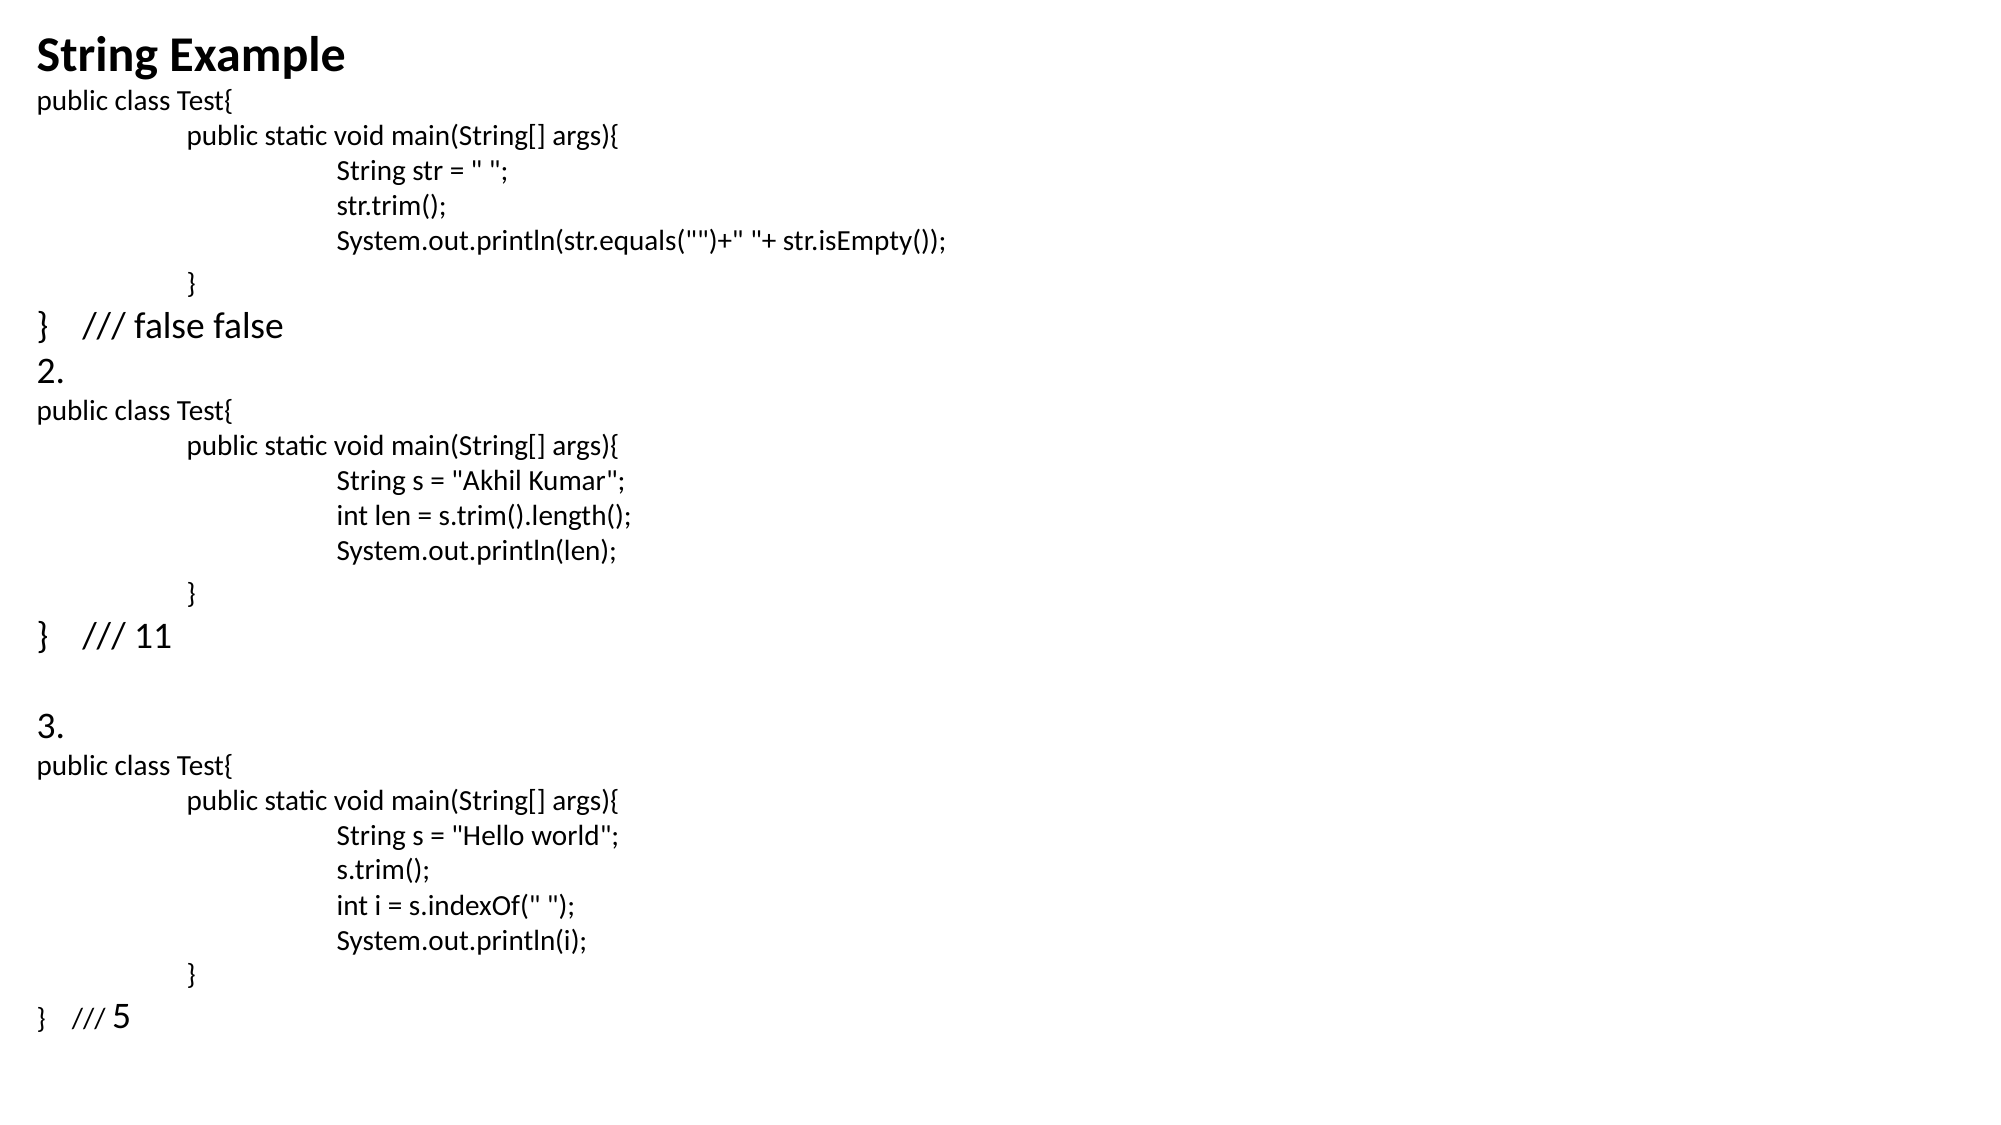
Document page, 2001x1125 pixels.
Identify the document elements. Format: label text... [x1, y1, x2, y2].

text_box String Example public class Test{ public static void main(String[] args){ String str = " "; str.trim(); System.out.println(str.equals("")+" "+ str.isEmpty()); } } /// false false 2. public class Test{ public static void main(String[] args){ String s = "Akhil Kumar"; int len = s.trim().length(); System.out.println(len); } } /// 11 3. public class Test{ public static void main(String[] args){ String s = "Hello world"; s.trim(); int i = s.indexOf(" "); System.out.println(i); } } /// 5 [21, 13, 1975, 1044]
